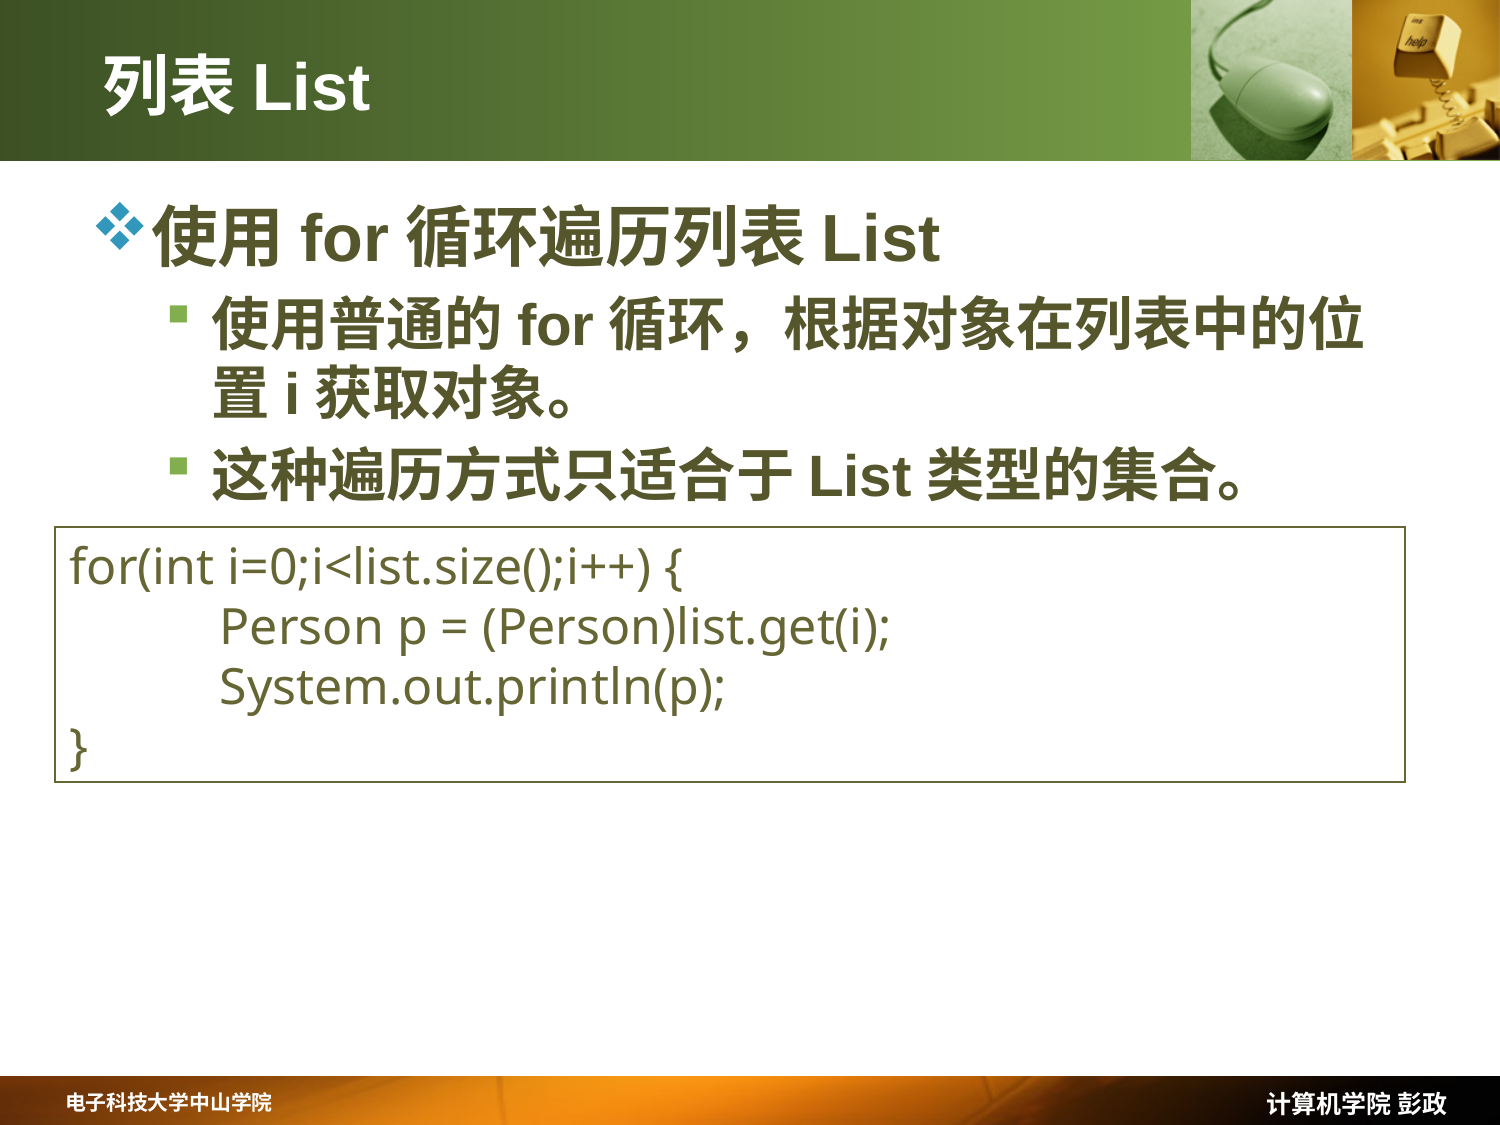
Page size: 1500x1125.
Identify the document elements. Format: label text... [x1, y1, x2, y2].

picture [0, 1076, 1500, 1125]
slide_number 电子科技大学中山学院 [50, 1082, 500, 1125]
title 列表List [87, 37, 1175, 130]
footer 计算机学院 彭政 [1012, 1081, 1463, 1125]
text_box for(int i=0;i<list.size();i++) { Person p = (Person)list.get(i); System.out.println(p); } [54, 526, 1406, 783]
list 使用for循环遍历列表List 使用普通的for循环，根据对象在列表中的位置i获取对象。 这种遍历方式只适合于List类型的集合。 [75, 187, 1425, 1050]
picture [1191, 0, 1500, 160]
